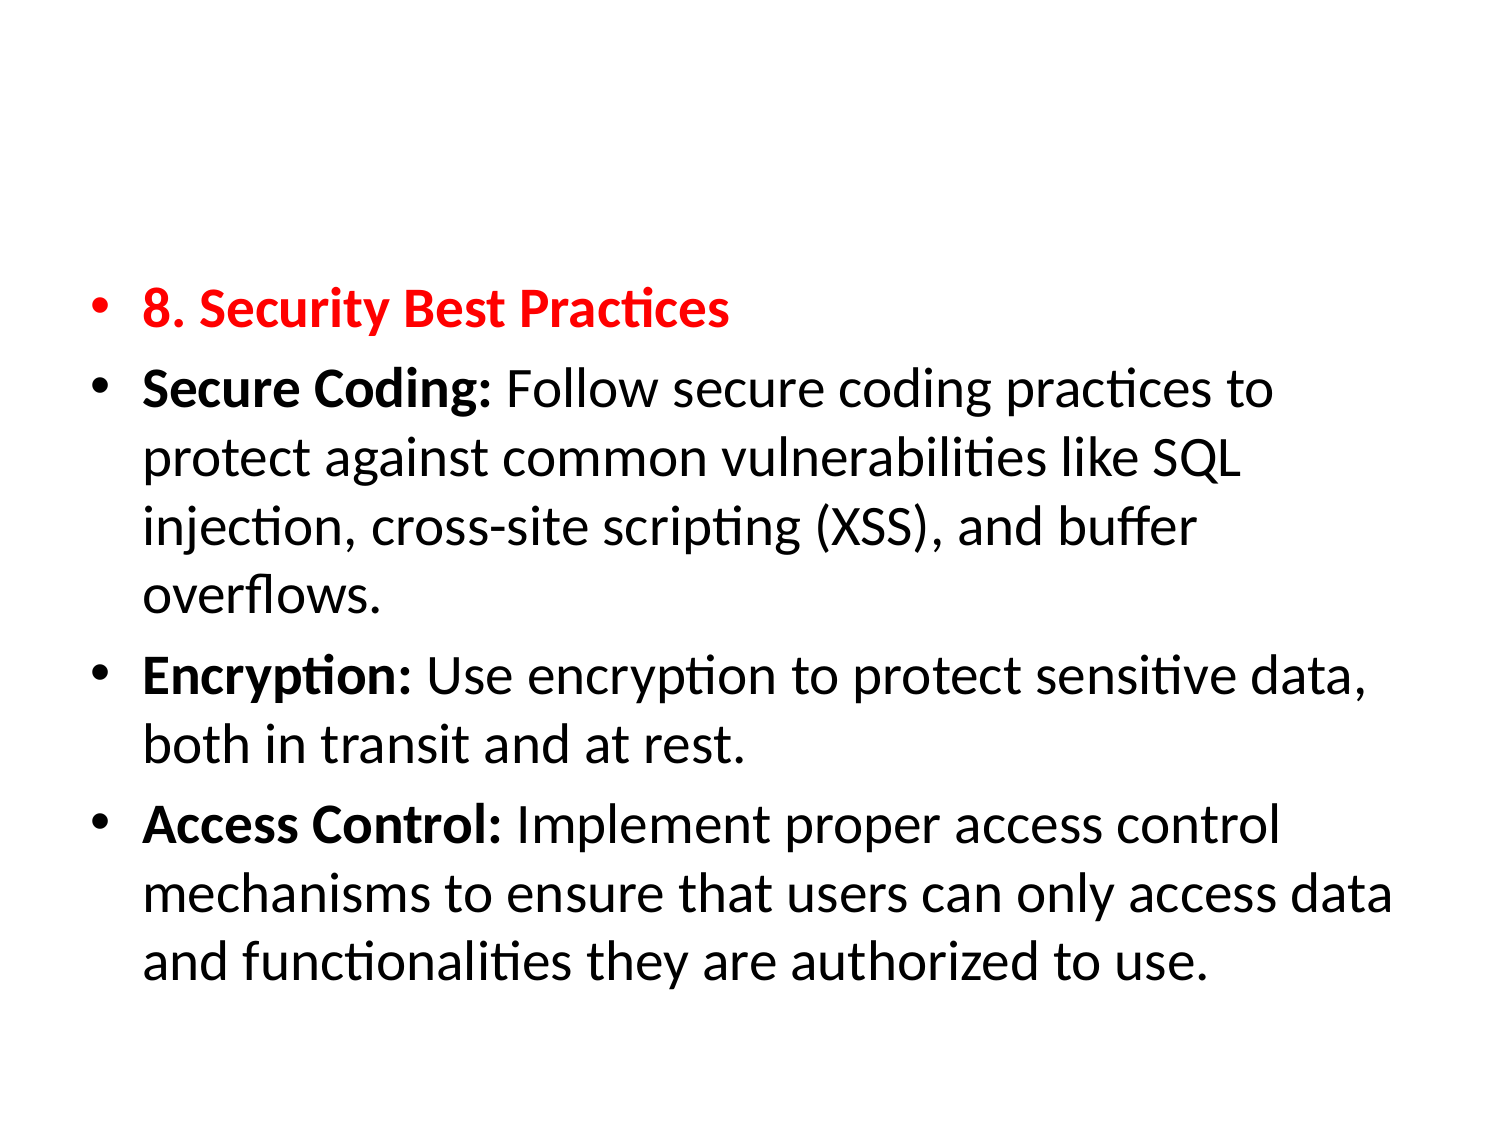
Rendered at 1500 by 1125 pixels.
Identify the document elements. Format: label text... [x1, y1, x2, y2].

list 8. Security Best Practices Secure Coding: Follow secure coding practices to protect against common vulnerabilities like SQL injection, cross-site scripting (XSS), and buffer overflows. Encryption: Use encryption to protect sensitive data, both in transit and at rest. Access Control: Implement proper access control mechanisms to ensure that users can only access data and functionalities they are authorized to use. [75, 262, 1425, 1005]
